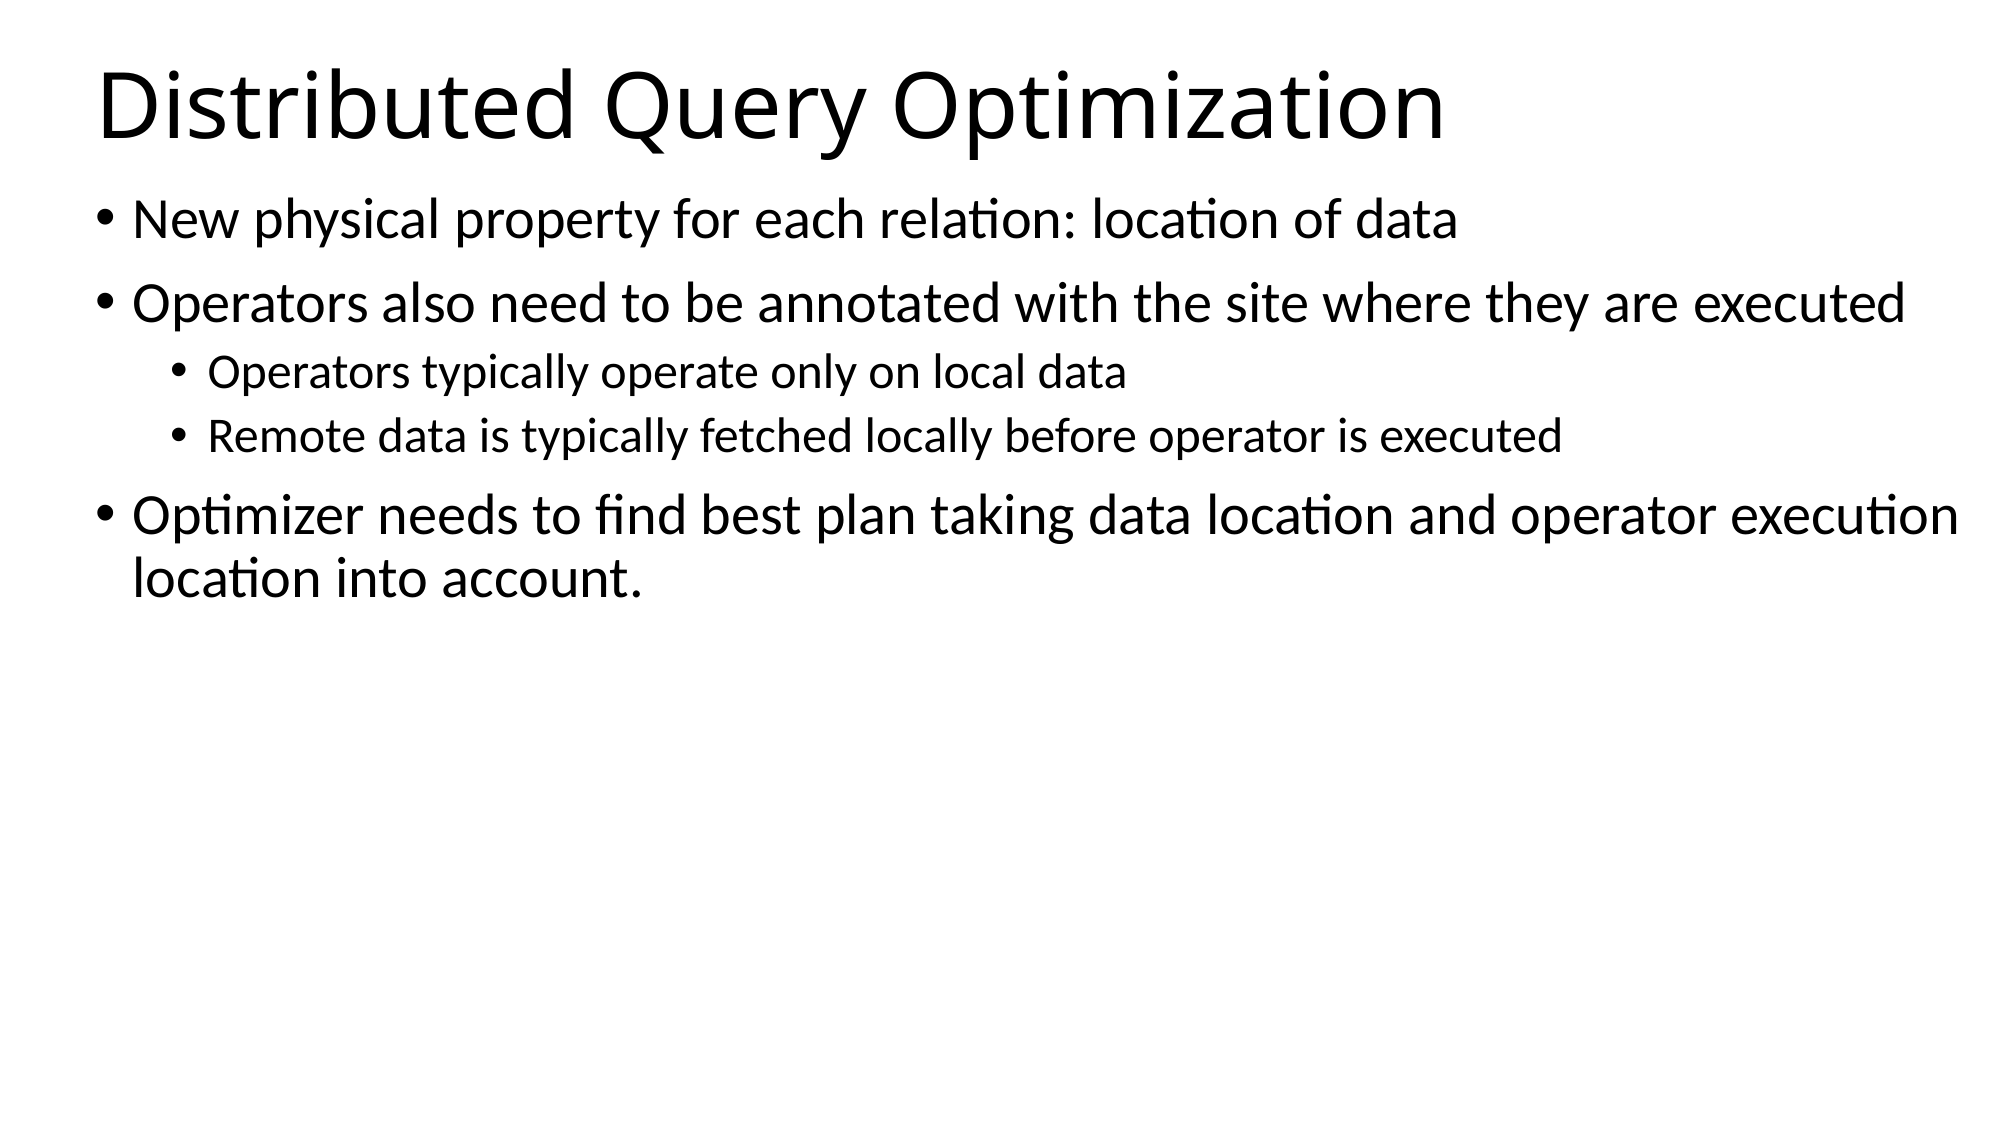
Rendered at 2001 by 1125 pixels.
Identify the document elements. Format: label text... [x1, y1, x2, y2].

list New physical property for each relation: location of data Operators also need to be annotated with the site where they are executed Operators typically operate only on local data Remote data is typically fetched locally before operator is executed Optimizer needs to find best plan taking data location and operator execution location into account. [80, 180, 1982, 1062]
title Distributed Query Optimization [80, 0, 1806, 180]
